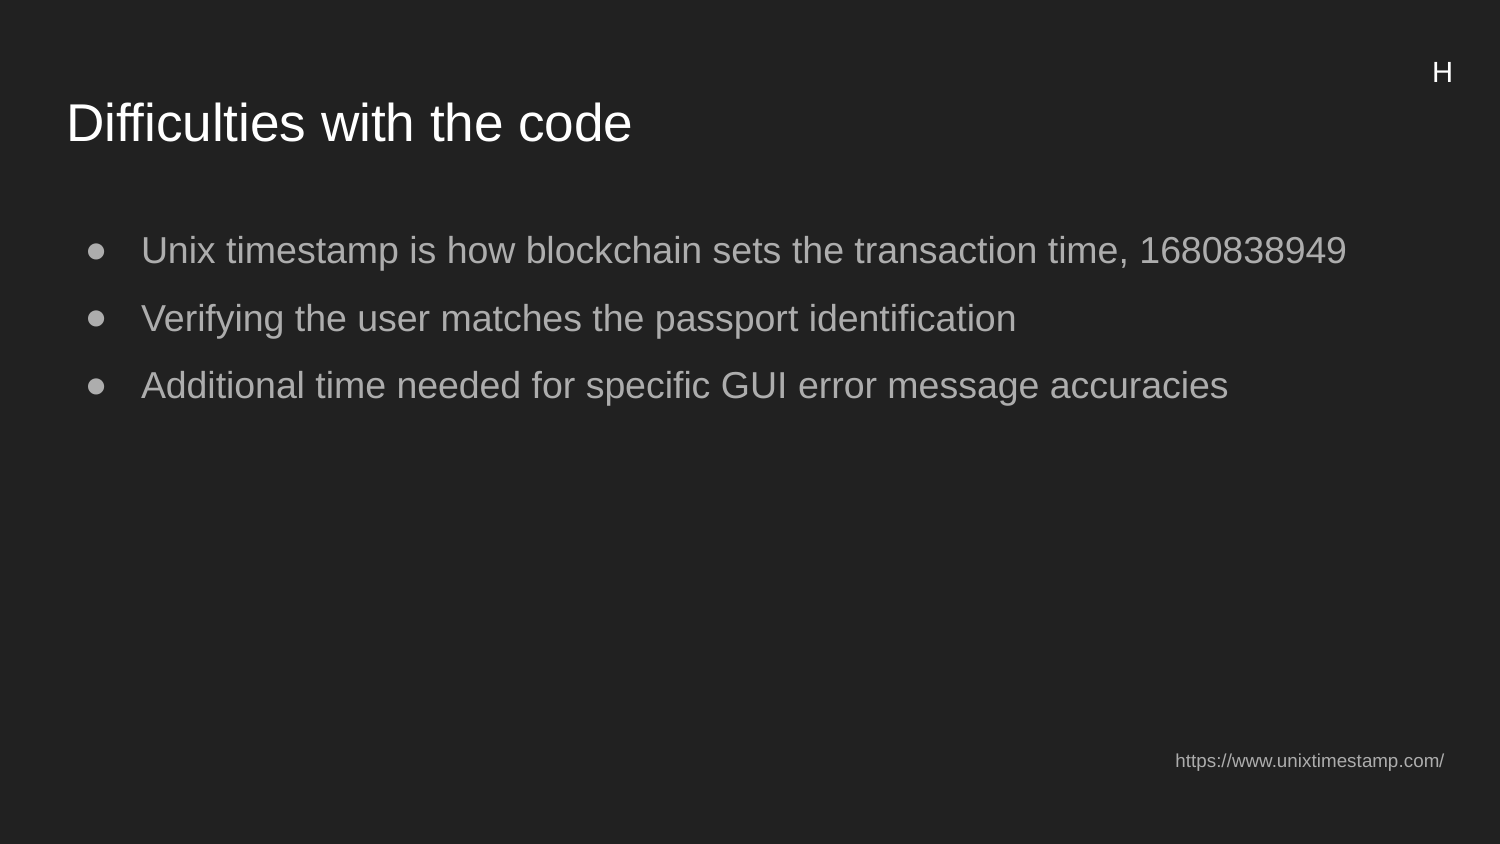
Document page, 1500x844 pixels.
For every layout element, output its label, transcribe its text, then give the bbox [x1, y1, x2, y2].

text_box H [1417, 38, 1462, 104]
title Difficulties with the code [51, 72, 1449, 167]
text_box https://www.unixtimestamp.com/ [1160, 737, 1462, 783]
list Unix timestamp is how blockchain sets the transaction time, 1680838949 Verifying the user matches the passport identification Additional time needed for specific GUI error message accuracies [51, 189, 1449, 750]
